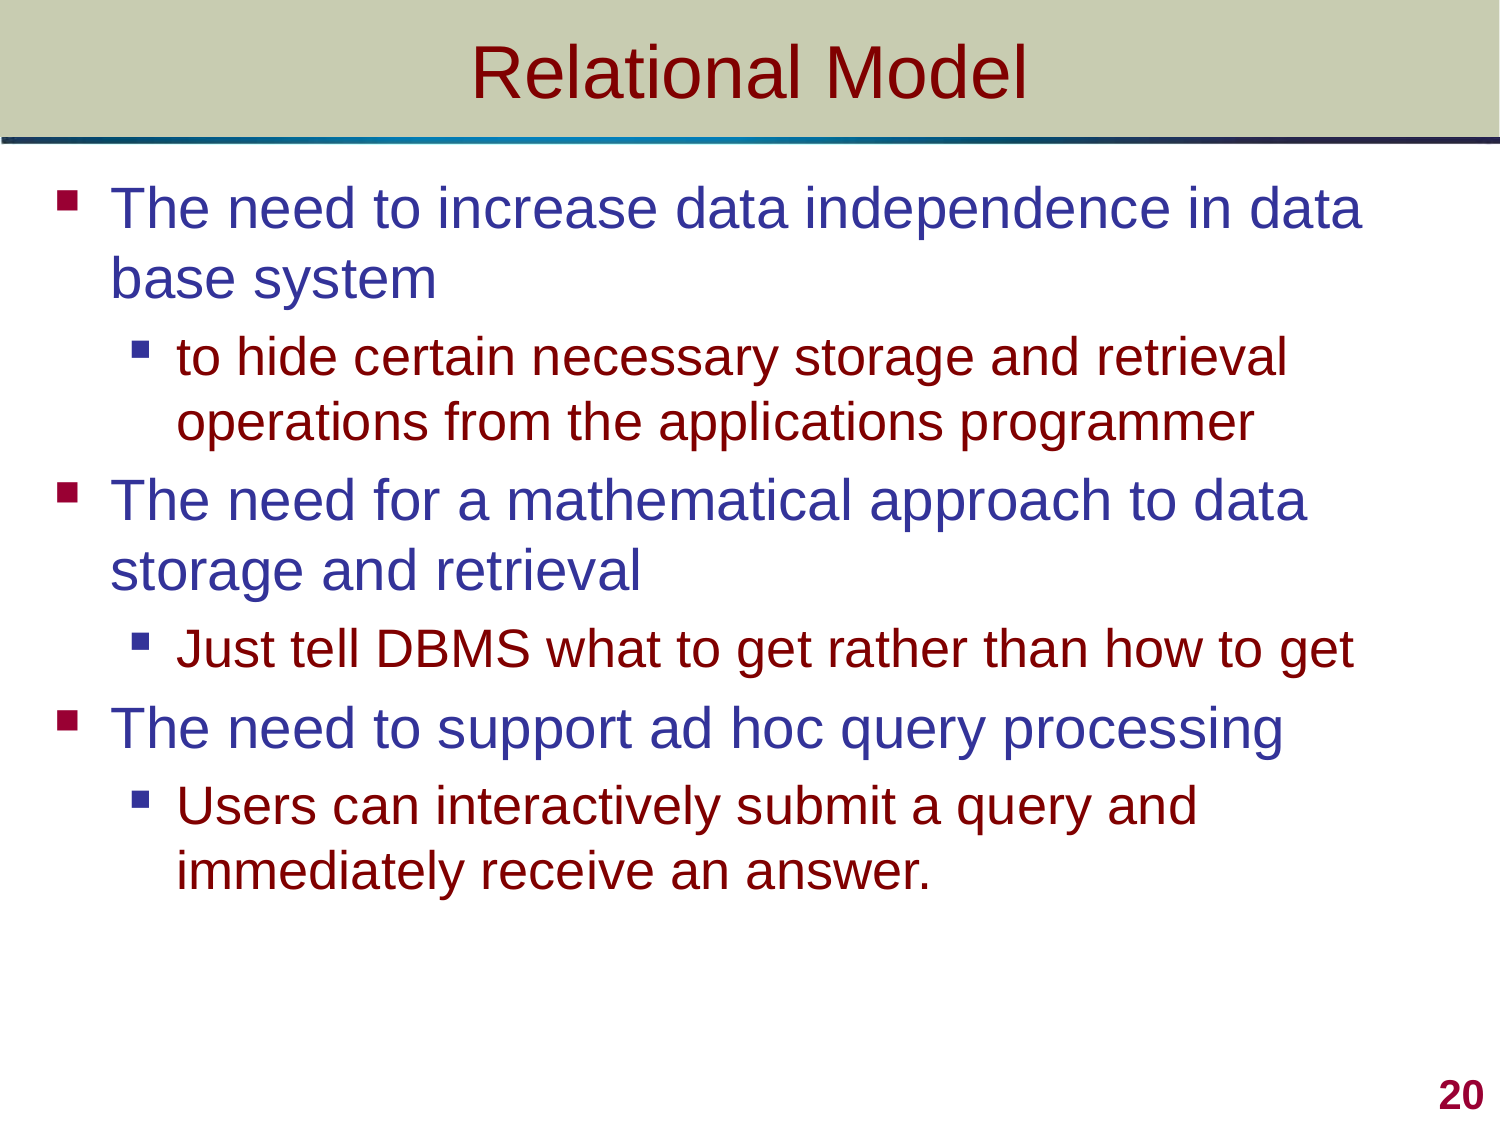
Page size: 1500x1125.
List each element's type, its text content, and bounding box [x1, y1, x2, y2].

list The need to increase data independence in data base system to hide certain necessary storage and retrieval operations from the applications programmer The need for a mathematical approach to data storage and retrieval Just tell DBMS what to get rather than how to get The need to support ad hoc query processing Users can interactively submit a query and immediately receive an answer. [39, 162, 1463, 1088]
picture [0, 138, 1500, 145]
slide_number 20 [1187, 1049, 1500, 1125]
title Relational Model [0, 0, 1500, 138]
